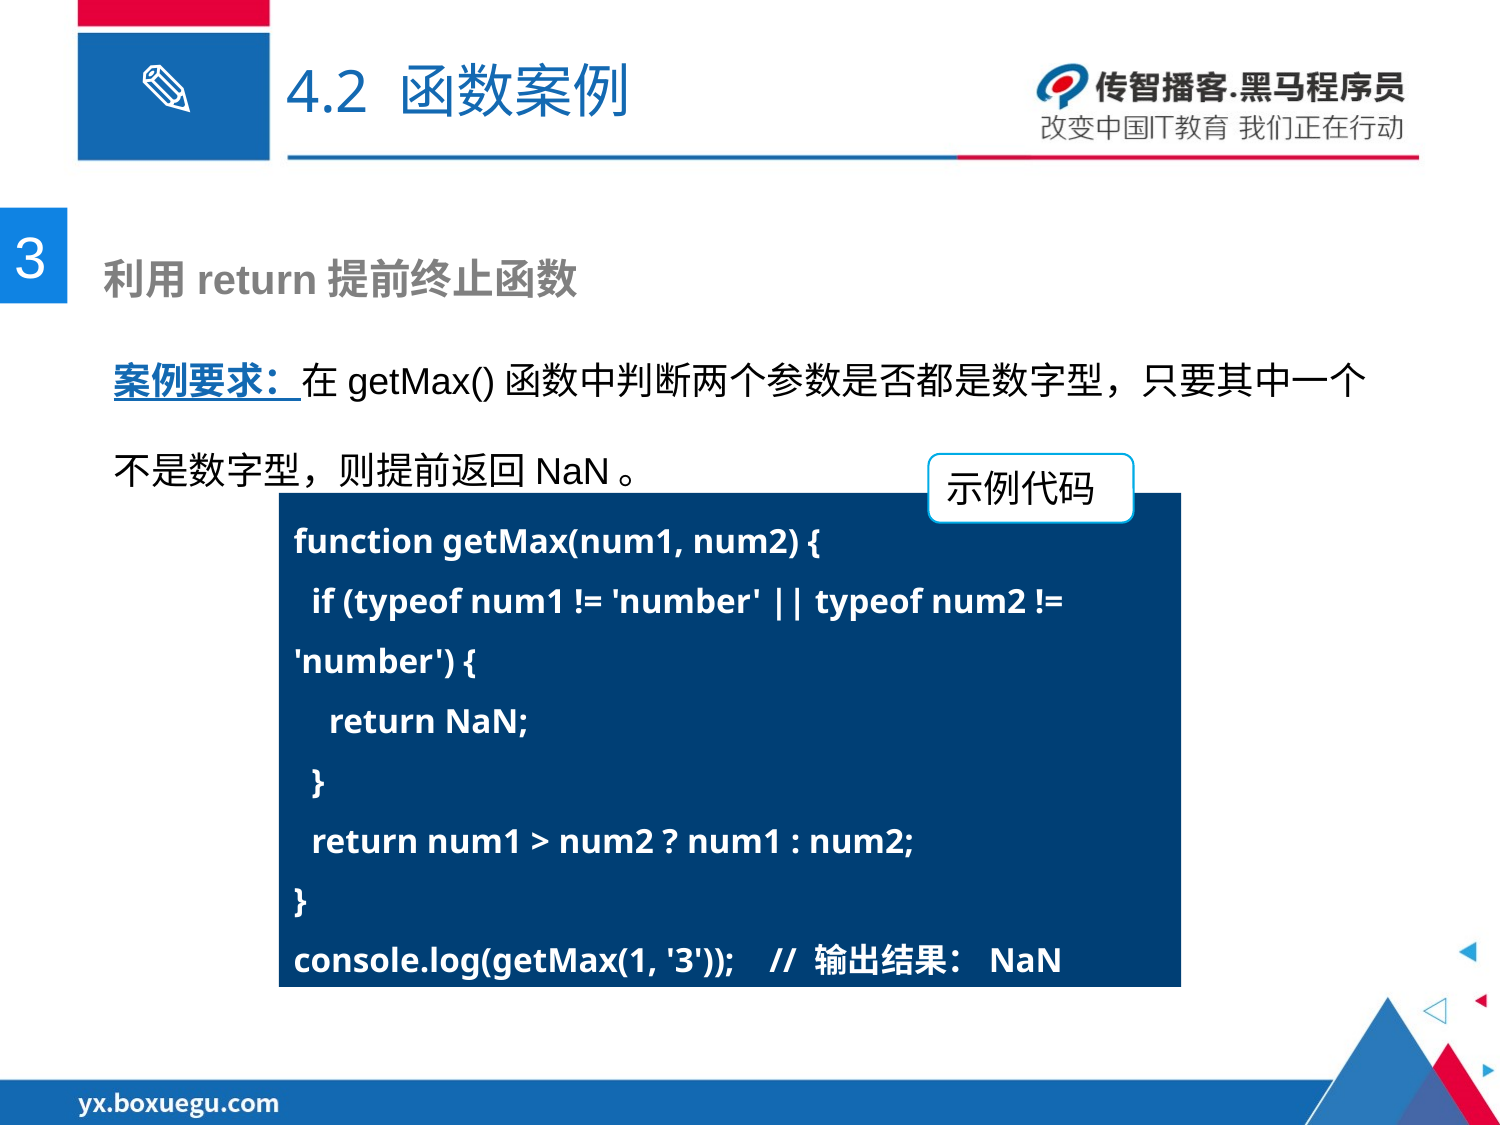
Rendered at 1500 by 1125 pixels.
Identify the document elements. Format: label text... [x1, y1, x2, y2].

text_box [278, 453, 1182, 994]
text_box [0, 207, 68, 304]
text_box 利用return提前终止函数 [70, 245, 835, 310]
text_box 案例要求：在getMax()函数中判断两个参数是否都是数字型，只要其中一个不是数字型，则提前返回NaN。 [98, 304, 1397, 500]
picture [0, 1, 1500, 1125]
title 4.2 函数案例 [271, 25, 1046, 153]
